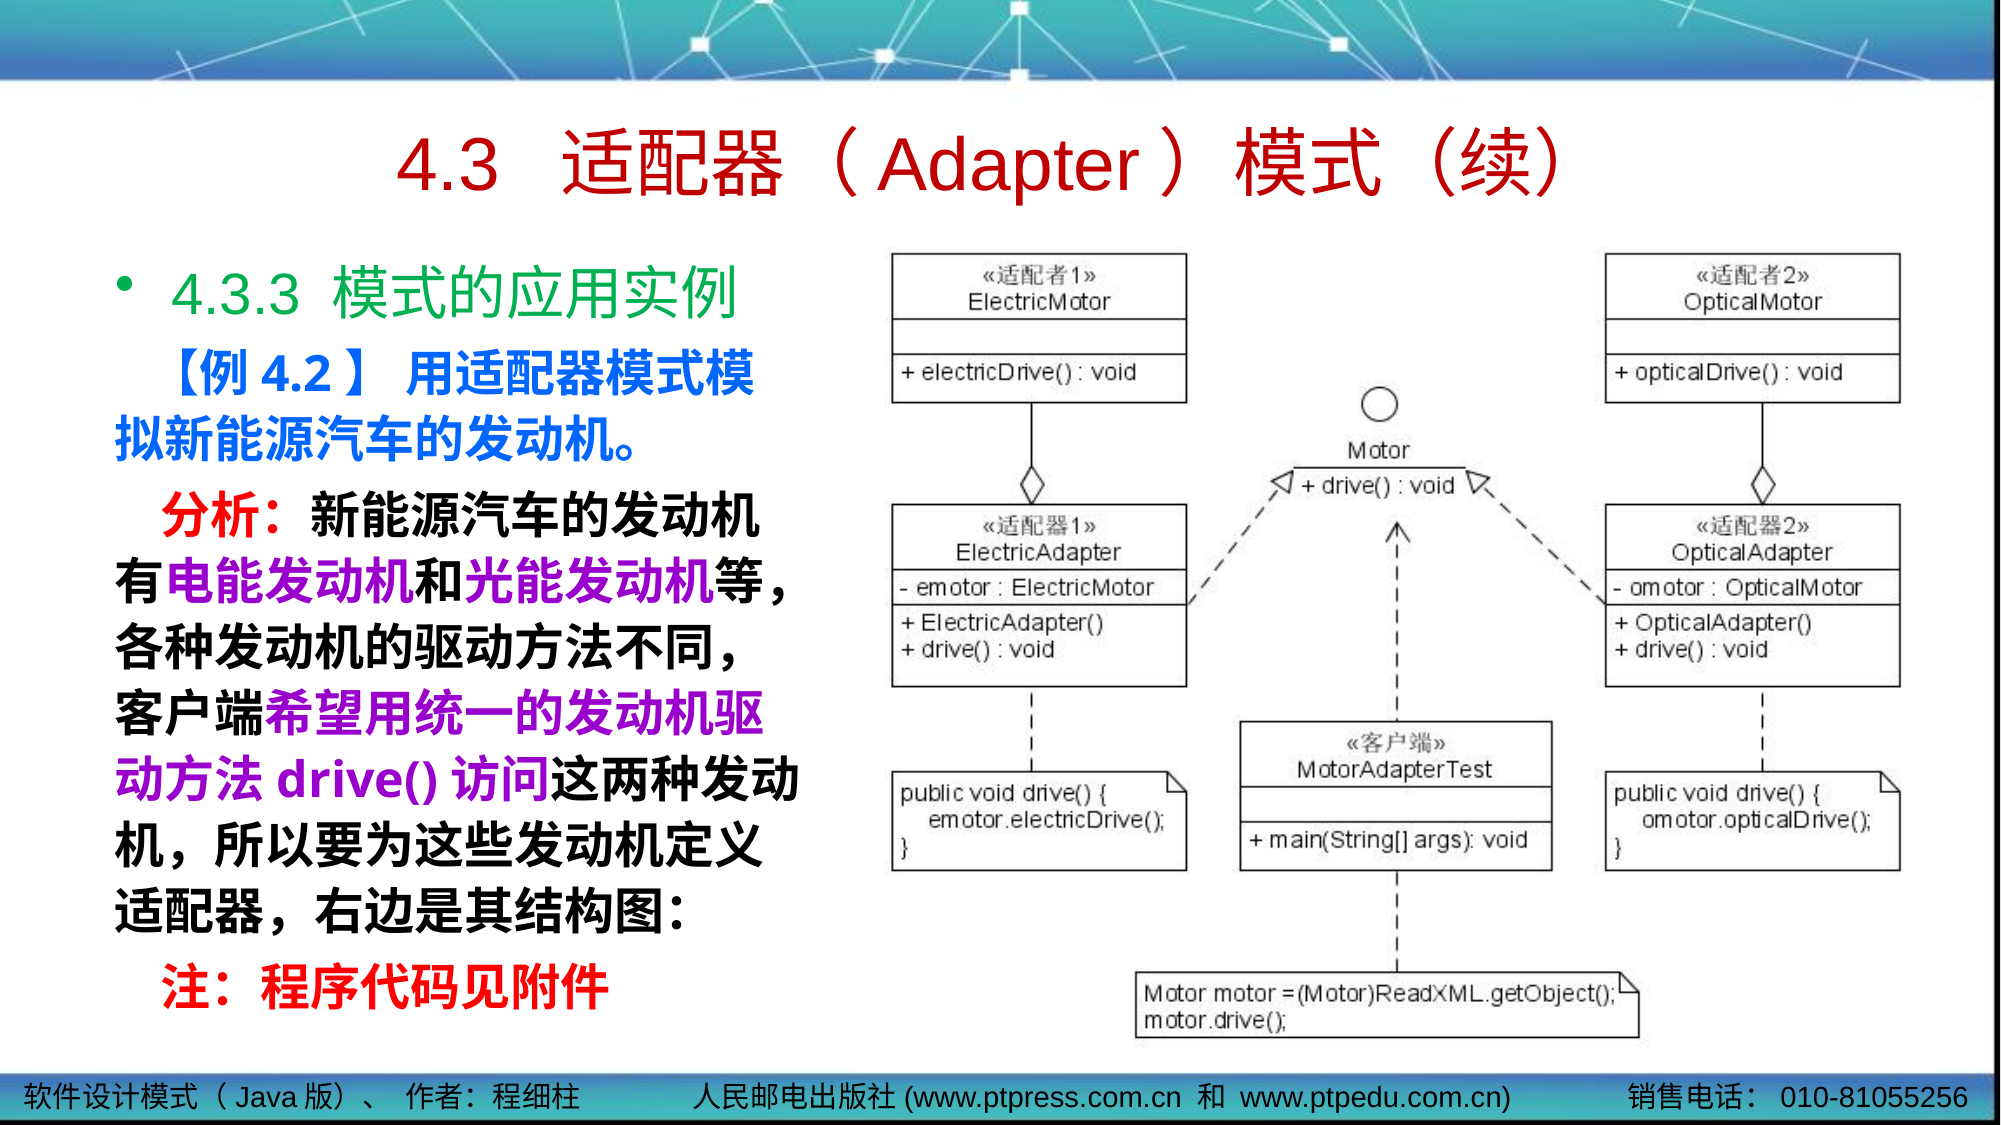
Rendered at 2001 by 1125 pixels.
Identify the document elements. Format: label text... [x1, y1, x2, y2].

title 4.3 适配器（Adapter）模式（续） [102, 101, 1903, 221]
footer 人民邮电出版社(www.ptpress.com.cn 和 www.ptpedu.com.cn) [647, 1071, 1557, 1125]
slide_number 销售电话：010-81055256 [1557, 1071, 1984, 1125]
picture [0, 0, 2001, 1125]
slide_number 软件设计模式（Java版）、 作者：程细柱 [8, 1071, 647, 1125]
list 4.3.3 模式的应用实例 【例4.2】 用适配器模式模拟新能源汽车的发动机。 分析：新能源汽车的发动机有电能发动机和光能发动机等，各种发动机的驱动方法不同，客户端希望用统一的发动机驱动方法drive()访问这两种发动机，所以要为这些发动机定义适配器，右边是其结构图： 注：程序代码见附件 [99, 241, 818, 1034]
